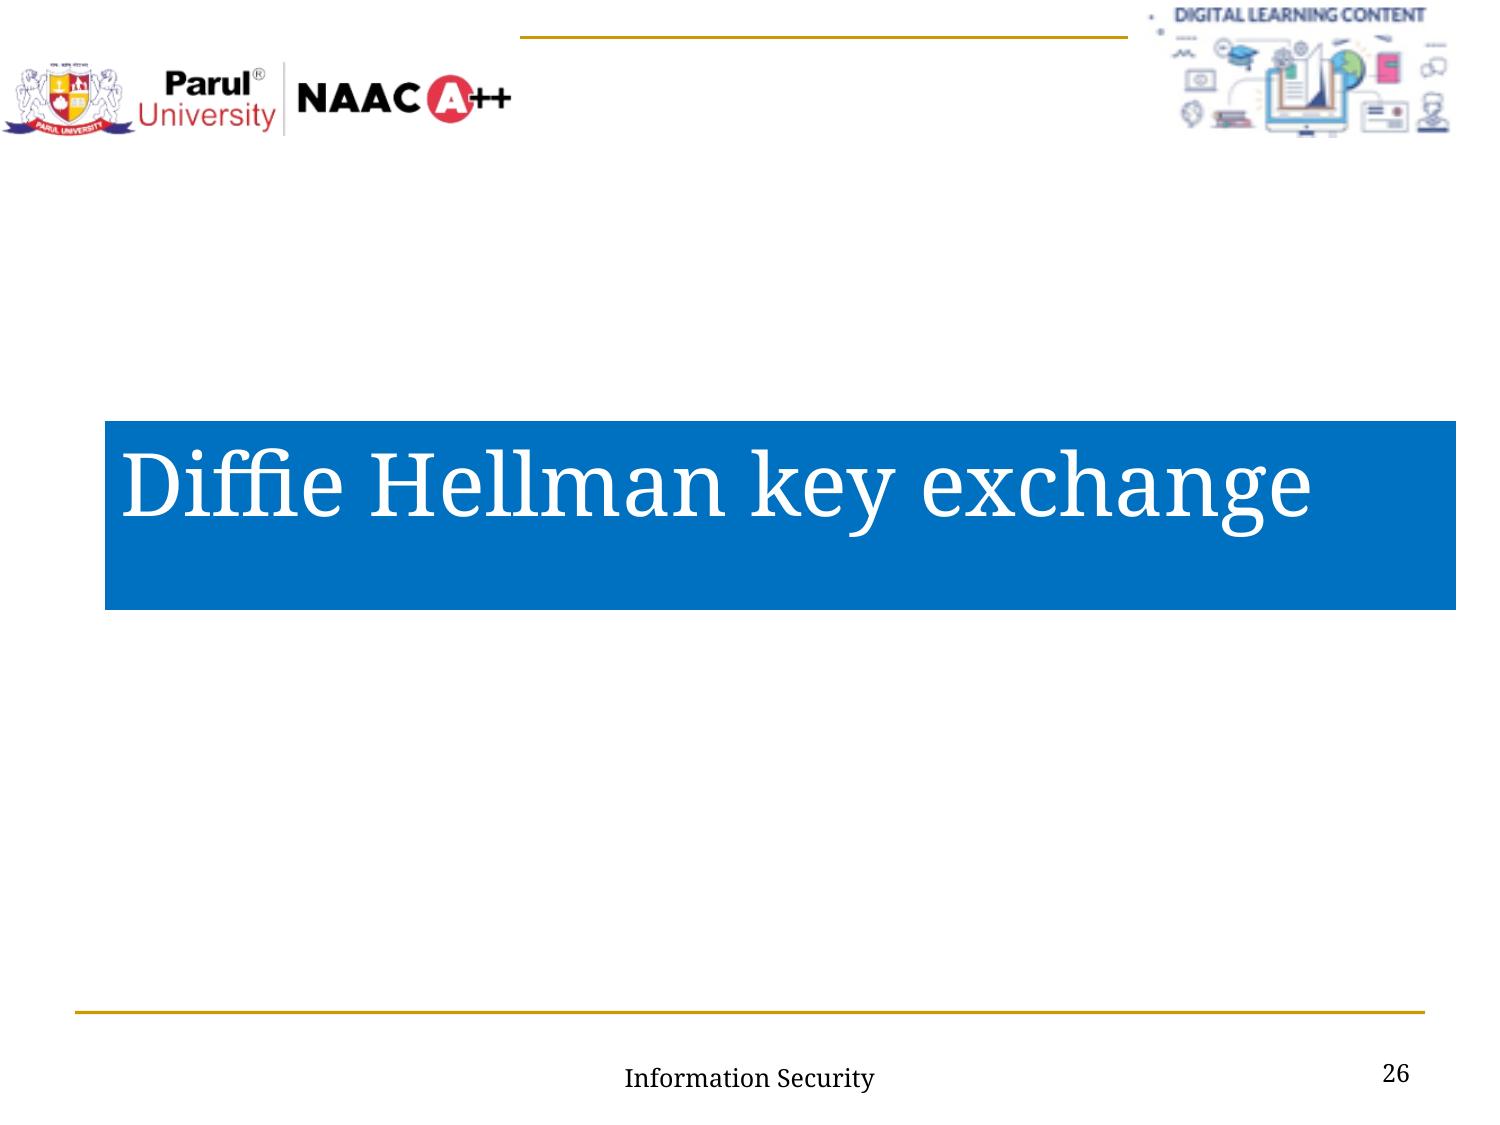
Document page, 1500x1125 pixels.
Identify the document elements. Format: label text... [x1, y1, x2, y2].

picture [1128, 6, 1459, 138]
footer Information Security [512, 1024, 988, 1101]
slide_number 26 [1074, 1023, 1426, 1100]
title Diffie Hellman key exchange [105, 421, 1456, 610]
picture [0, 6, 520, 173]
